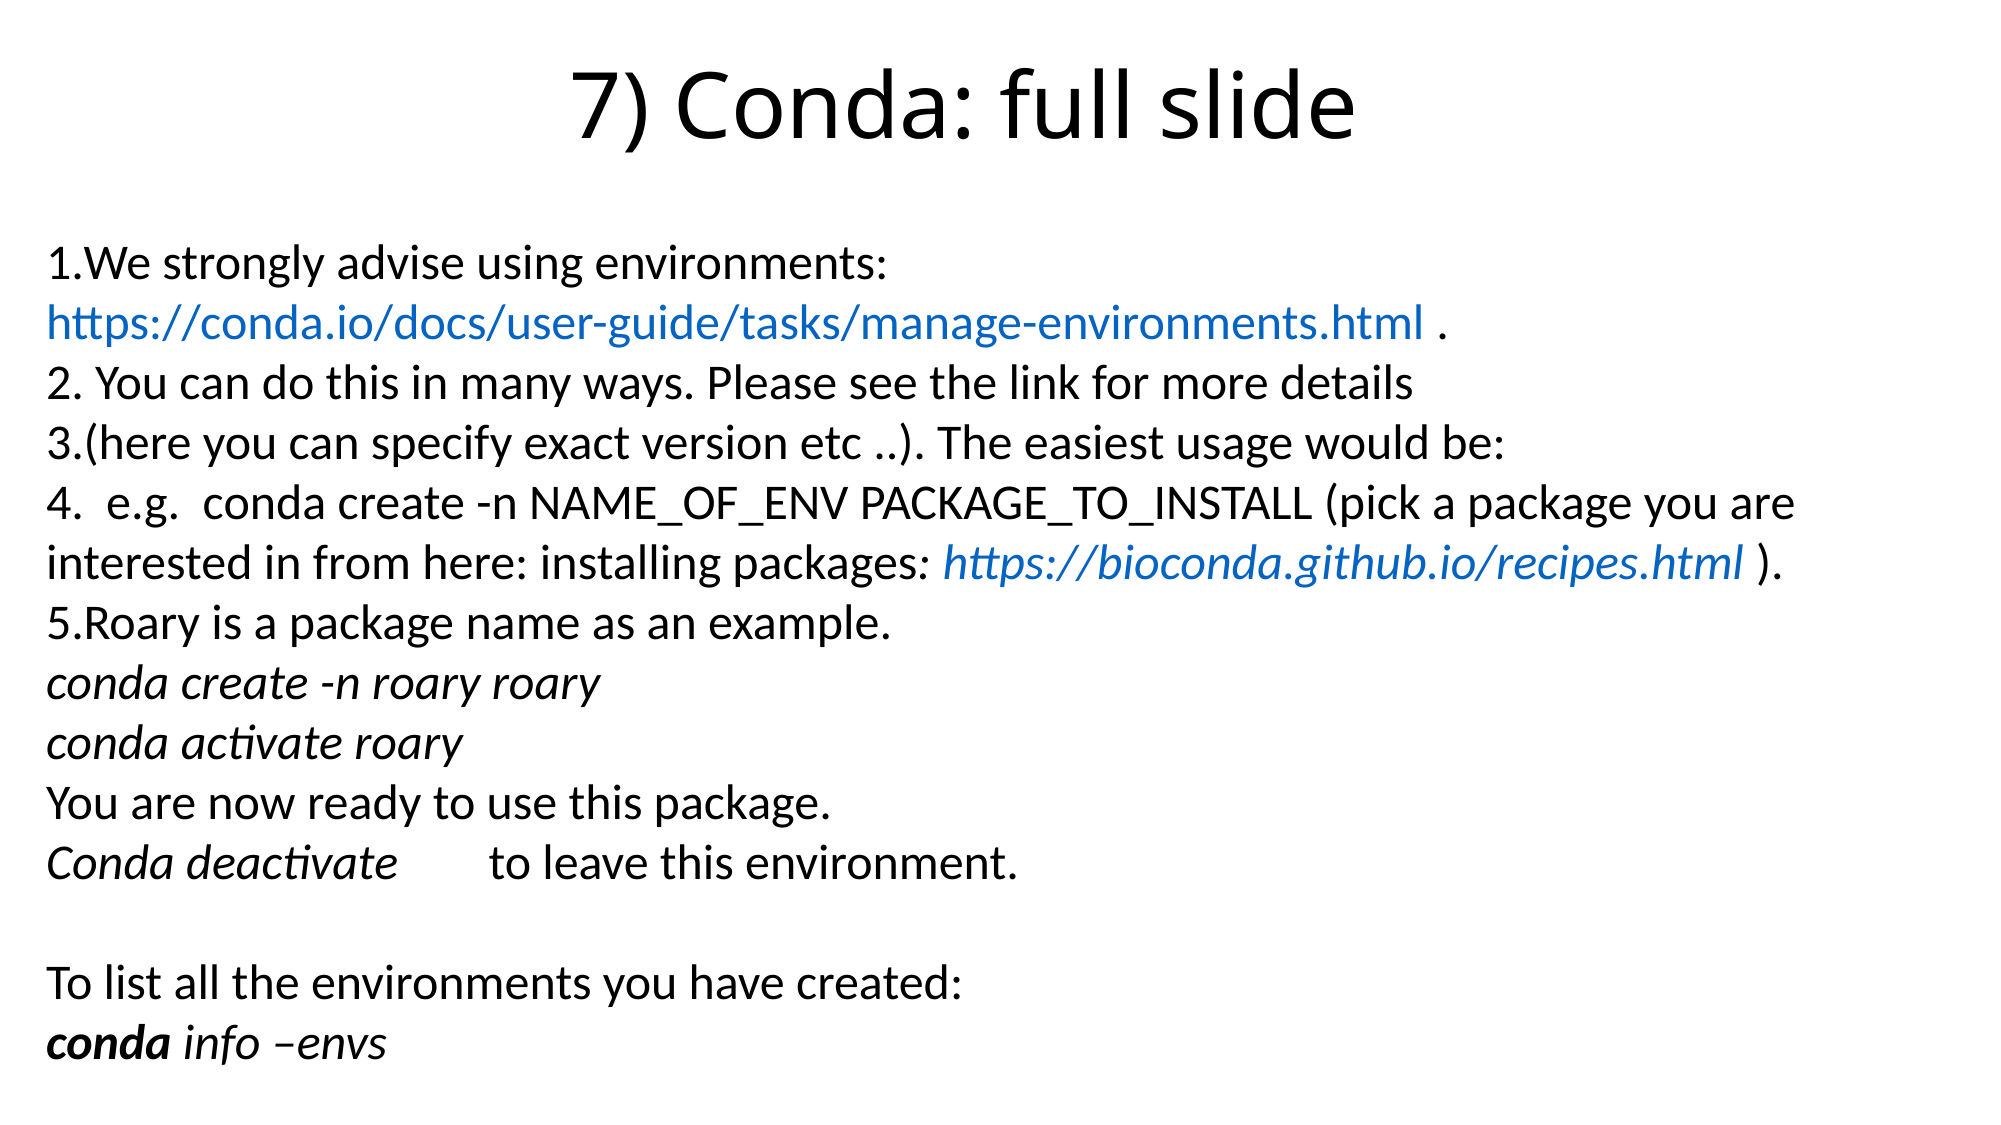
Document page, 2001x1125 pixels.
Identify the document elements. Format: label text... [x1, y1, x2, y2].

title 7) Conda: full slide [101, 0, 1827, 218]
list We strongly advise using environments: https://conda.io/docs/user-guide/tasks/manage-environments.html . You can do this in many ways. Please see the link for more details (here you can specify exact version etc ..). The easiest usage would be: e.g. conda create -n NAME_OF_ENV PACKAGE_TO_INSTALL (pick a package you are interested in from here: installing packages: https://bioconda.github.io/recipes.html ). Roary is a package name as an example. conda create -n roary roary conda activate roary You are now ready to use this package. Conda deactivate to leave this environment. To list all the environments you have created: conda info –envs [30, 221, 2000, 1115]
